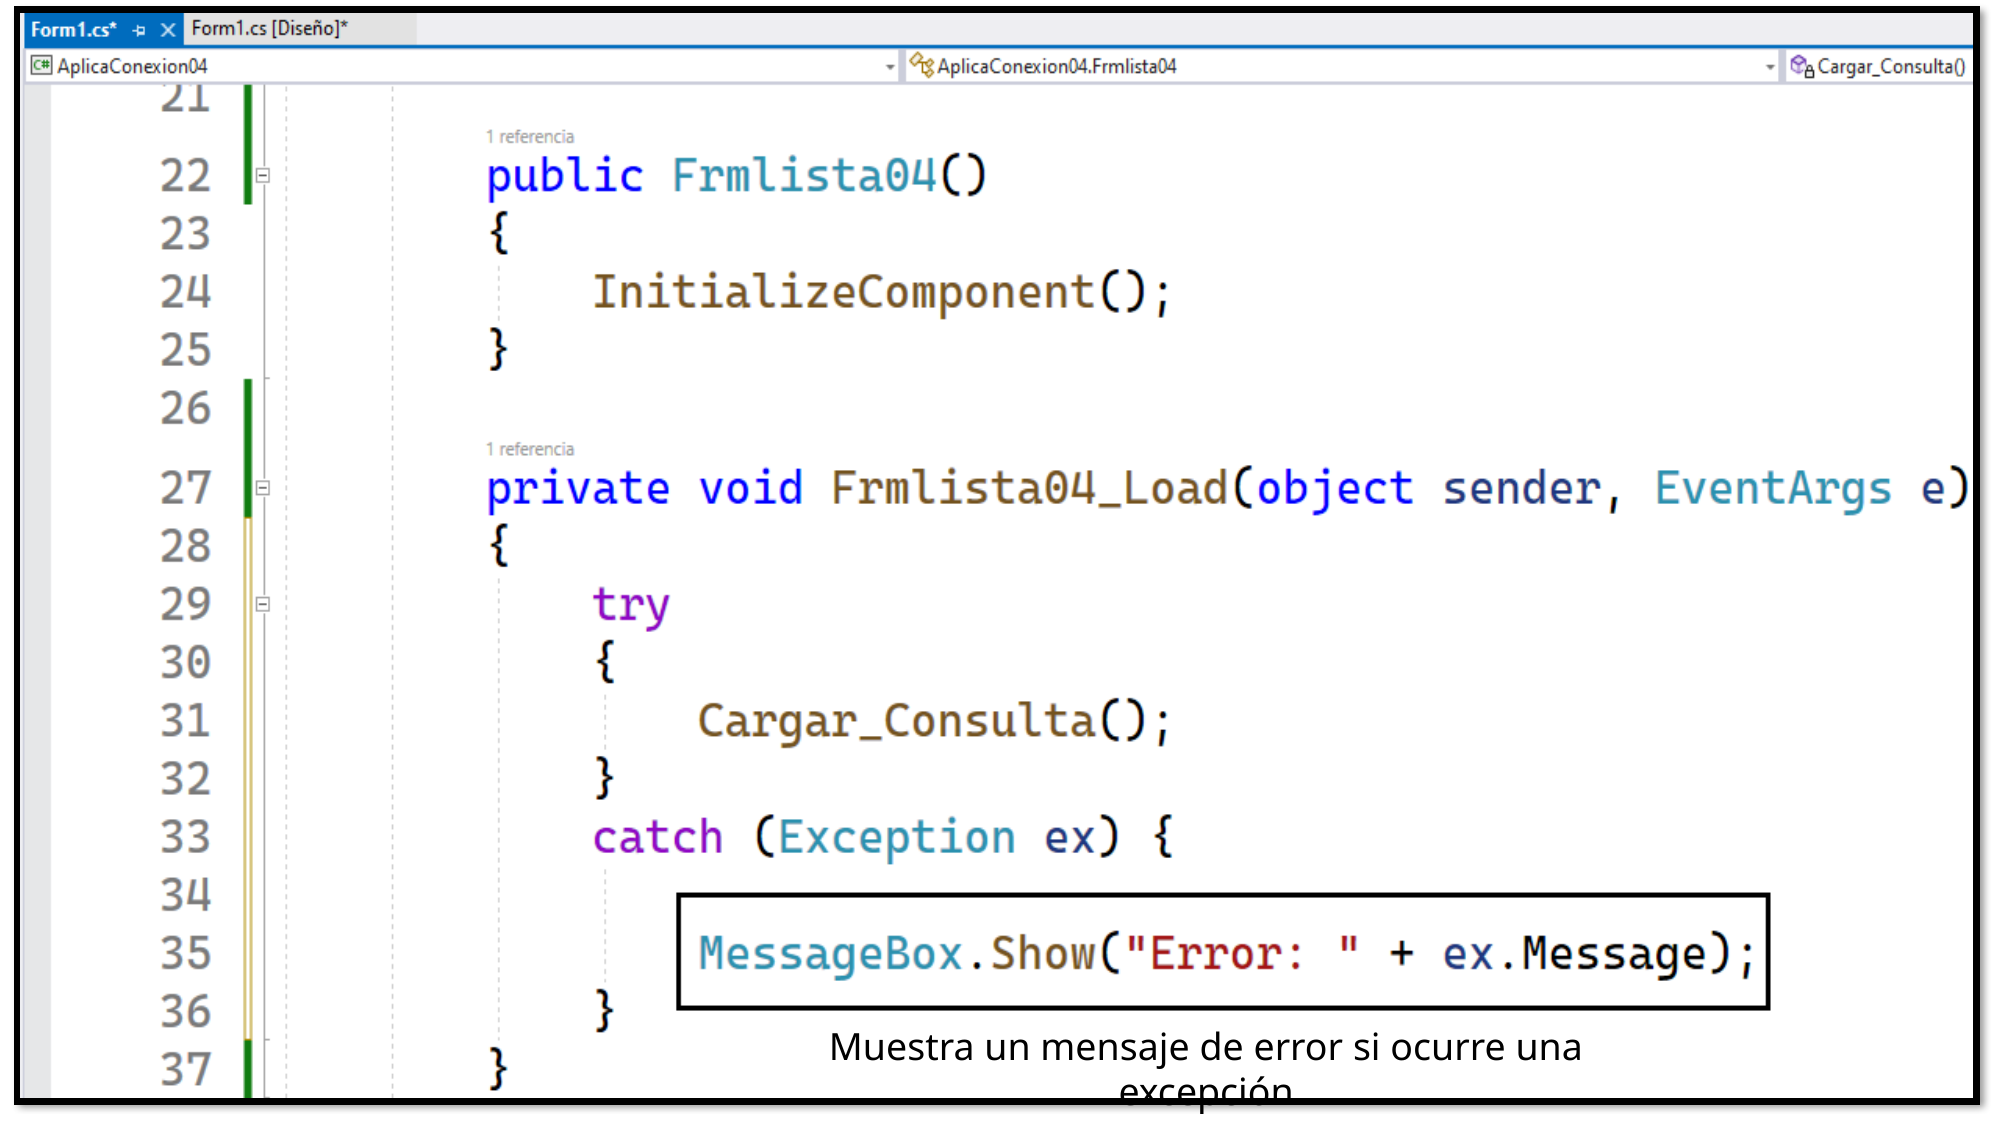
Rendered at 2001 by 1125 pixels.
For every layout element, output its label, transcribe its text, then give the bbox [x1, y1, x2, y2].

text_box Muestra un mensaje de error si ocurre una excepción [778, 1099, 1635, 1121]
picture [20, 12, 1974, 1099]
